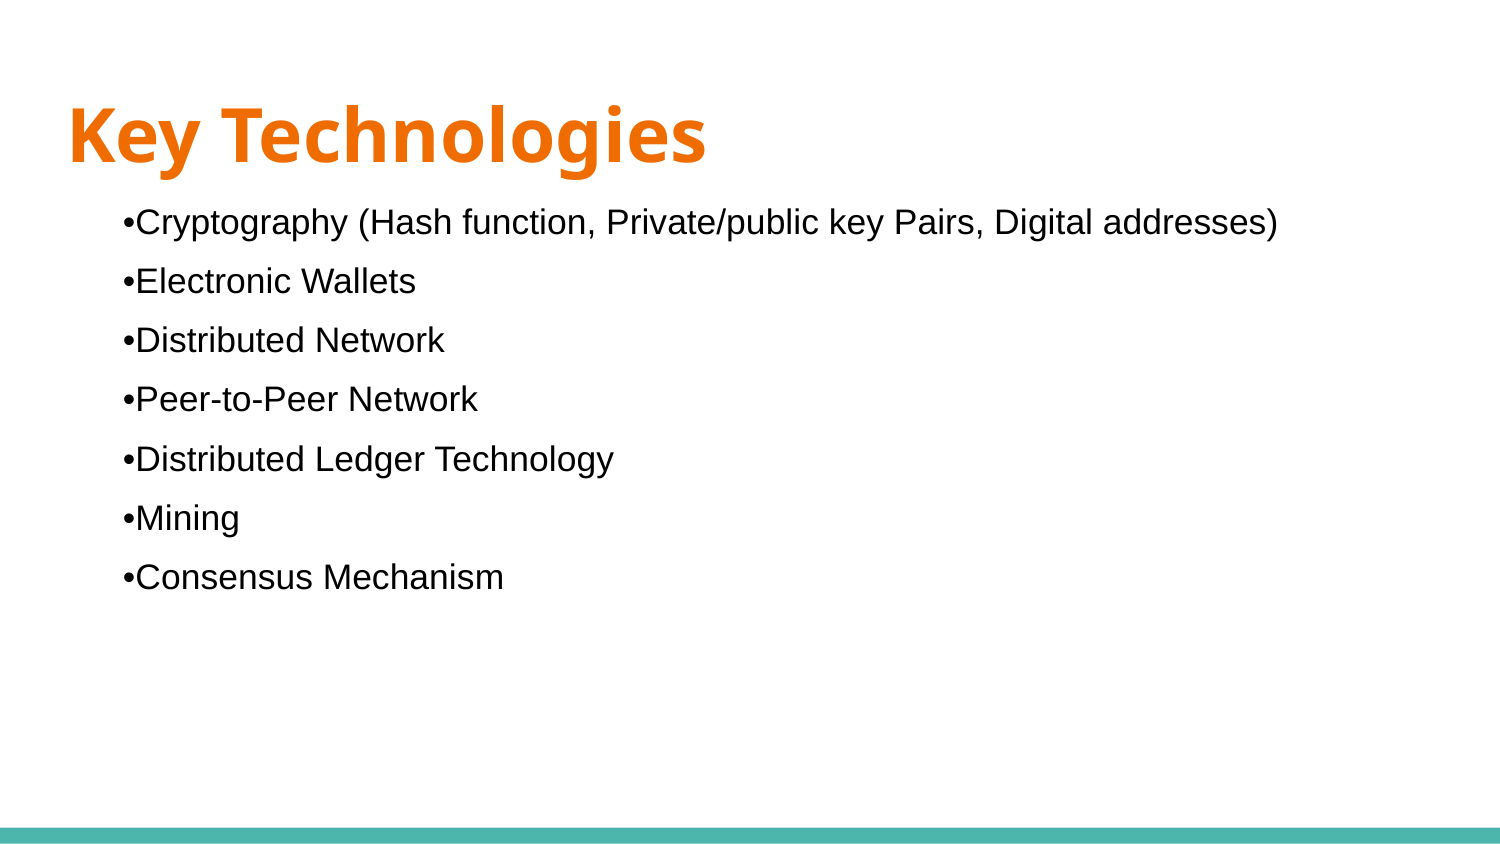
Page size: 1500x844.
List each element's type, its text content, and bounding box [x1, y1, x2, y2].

list •Cryptography (Hash function, Private/public key Pairs, Digital addresses) •Electronic Wallets •Distributed Network •Peer-to-Peer Network •Distributed Ledger Technology •Mining •Consensus Mechanism [107, 189, 1370, 560]
title Key Technologies [51, 72, 1449, 189]
